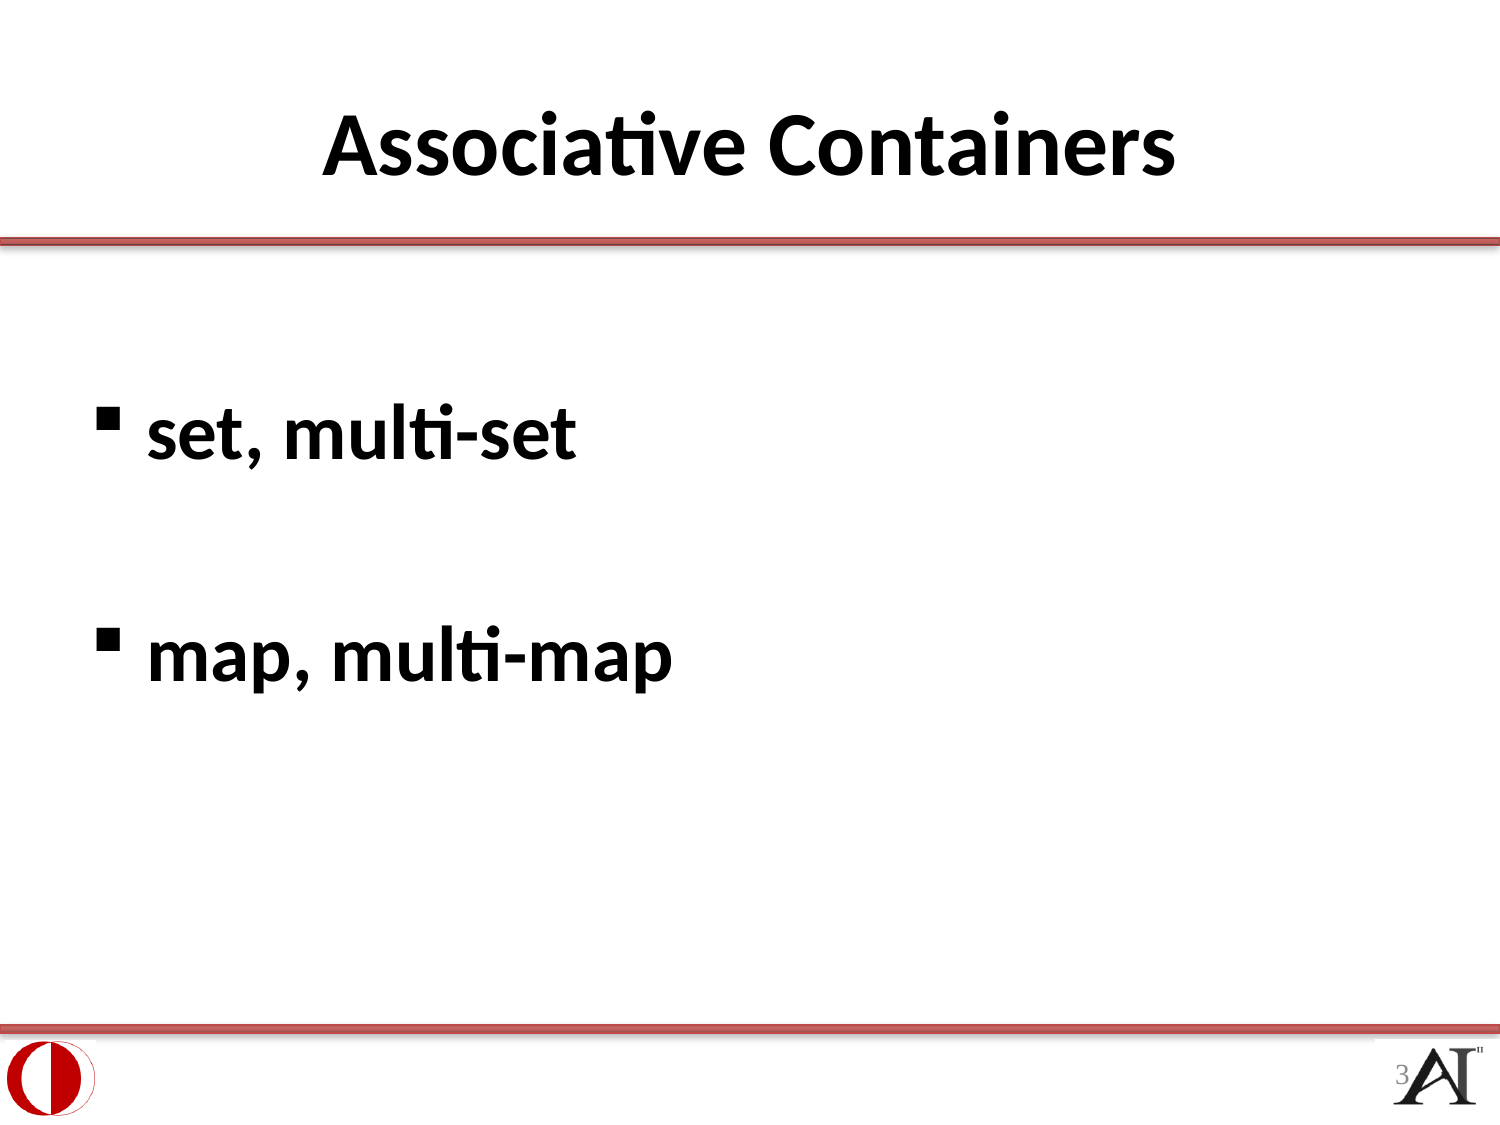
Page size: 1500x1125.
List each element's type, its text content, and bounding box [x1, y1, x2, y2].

slide_number 3 [1074, 1042, 1425, 1103]
title Associative Containers [75, 45, 1425, 233]
list set, multi-set map, multi-map [75, 262, 1425, 1005]
picture [5, 1040, 96, 1116]
picture [1374, 1039, 1500, 1110]
